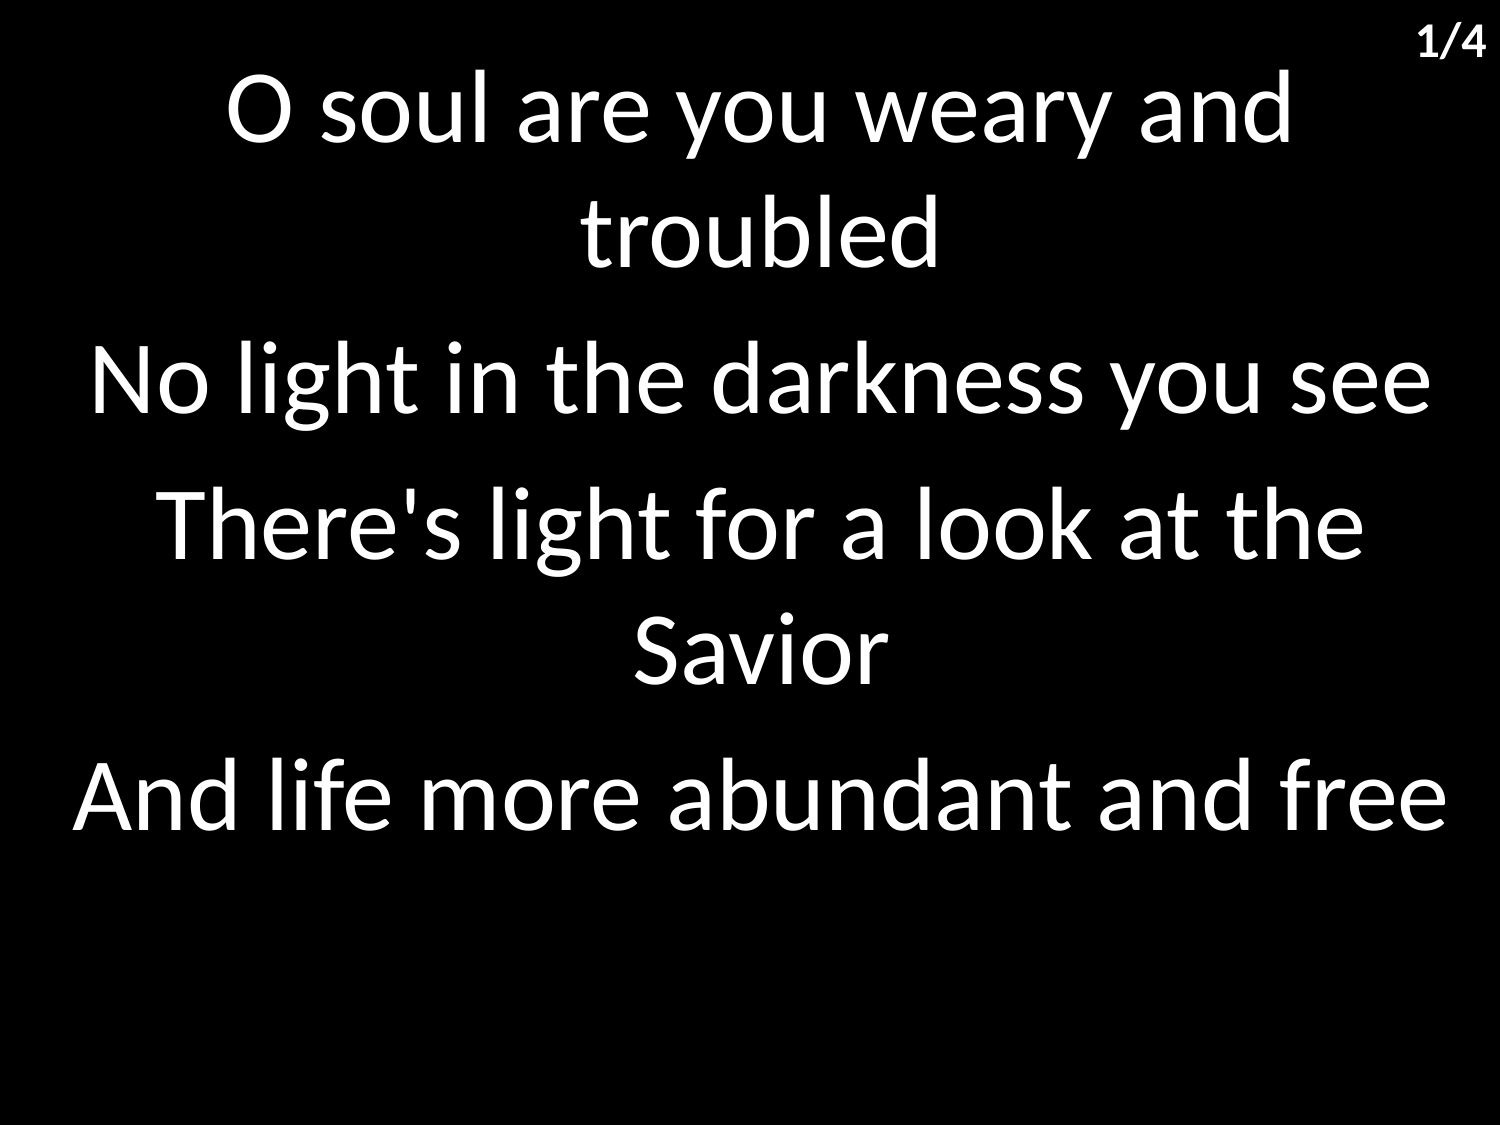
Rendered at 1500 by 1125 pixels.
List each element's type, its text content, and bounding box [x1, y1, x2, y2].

text_box 1/4 [1399, 0, 1500, 75]
subtitle O soul are you weary and troubled No light in the darkness you see There's light for a look at the Savior And life more abundant and free [53, 30, 1471, 1094]
